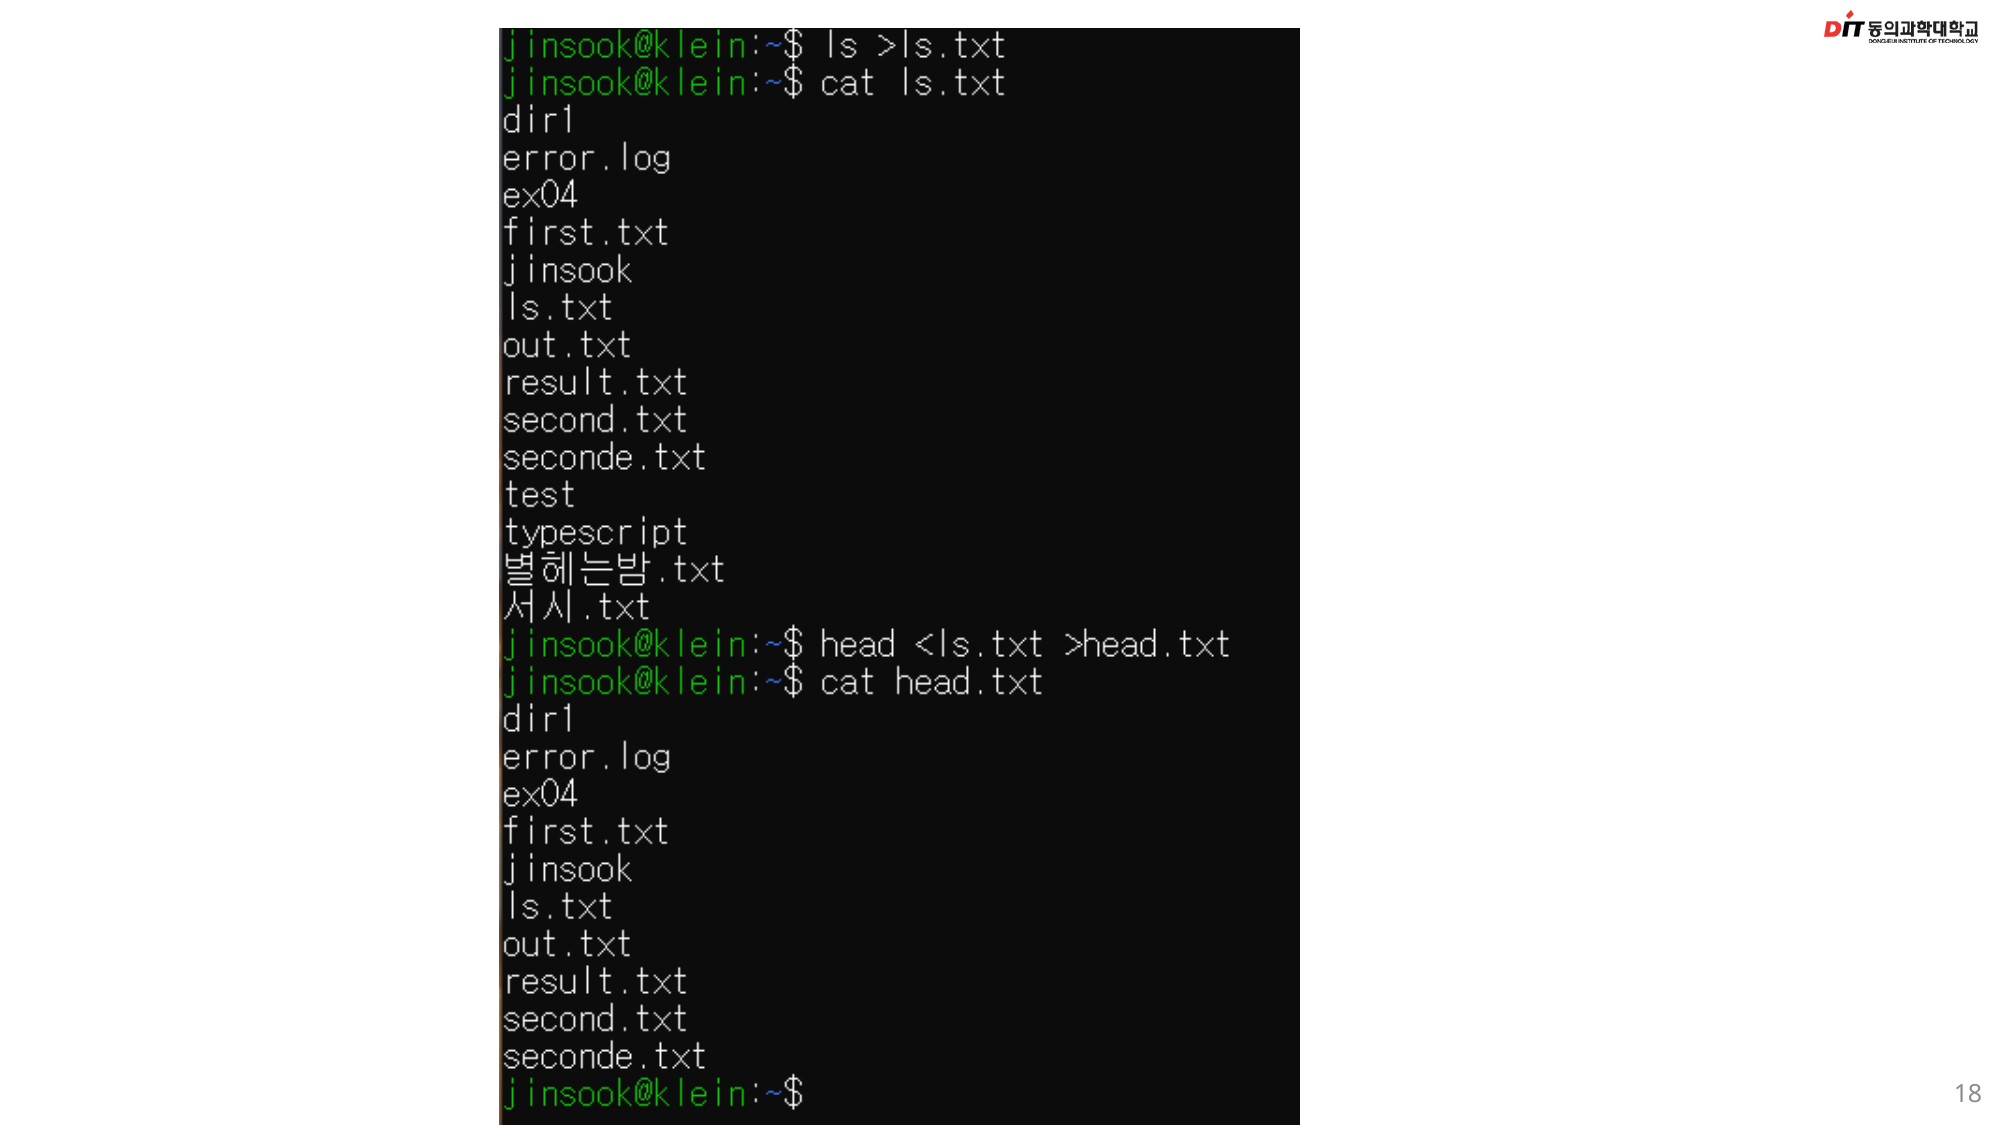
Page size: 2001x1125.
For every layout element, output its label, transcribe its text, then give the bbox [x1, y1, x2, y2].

picture [1824, 10, 1978, 43]
picture [498, 28, 1300, 1125]
slide_number 18 [1922, 1065, 1998, 1125]
